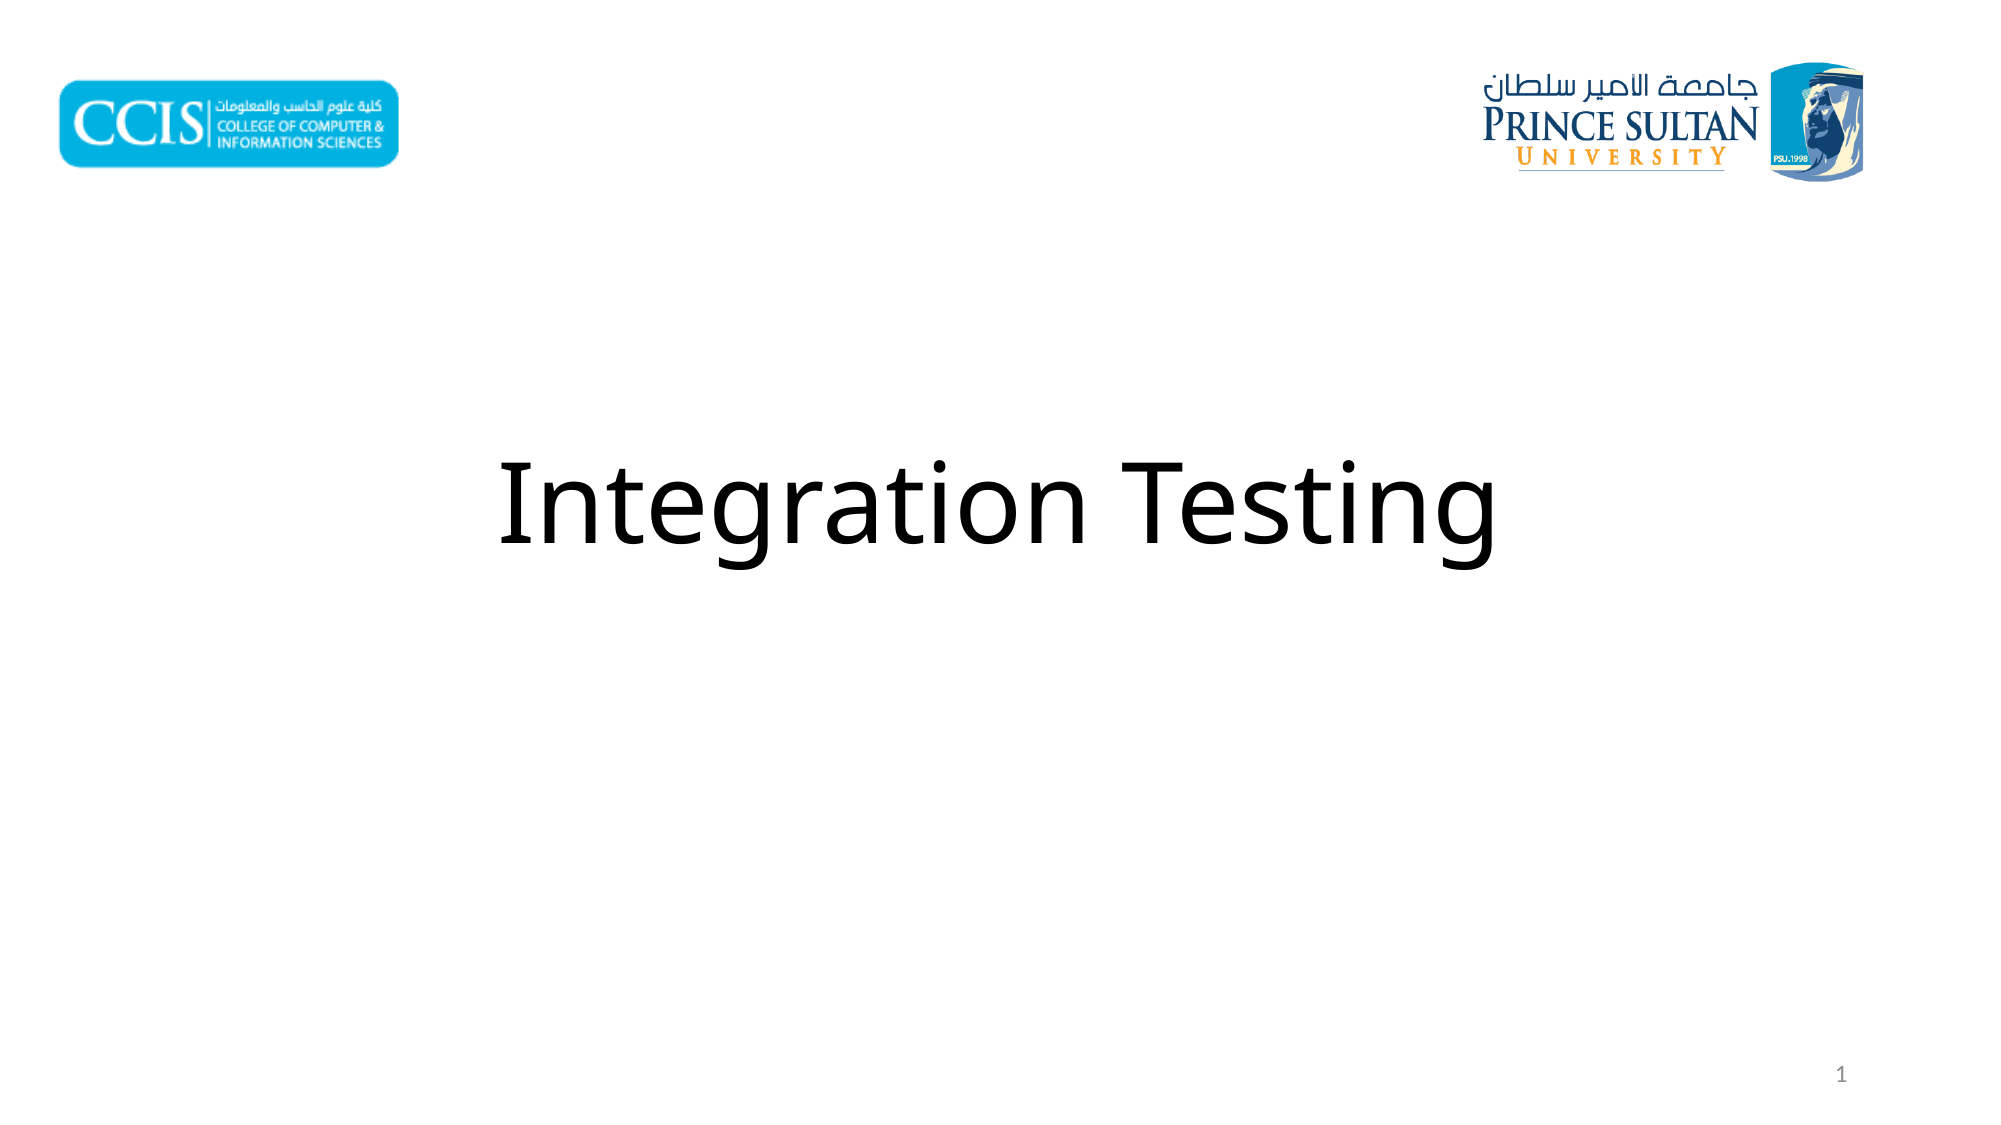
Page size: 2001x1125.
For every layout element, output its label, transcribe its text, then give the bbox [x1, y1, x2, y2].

picture [1451, 49, 1879, 199]
picture [57, 78, 402, 170]
title Integration Testing [249, 184, 1750, 576]
slide_number 1 [1412, 1042, 1863, 1103]
